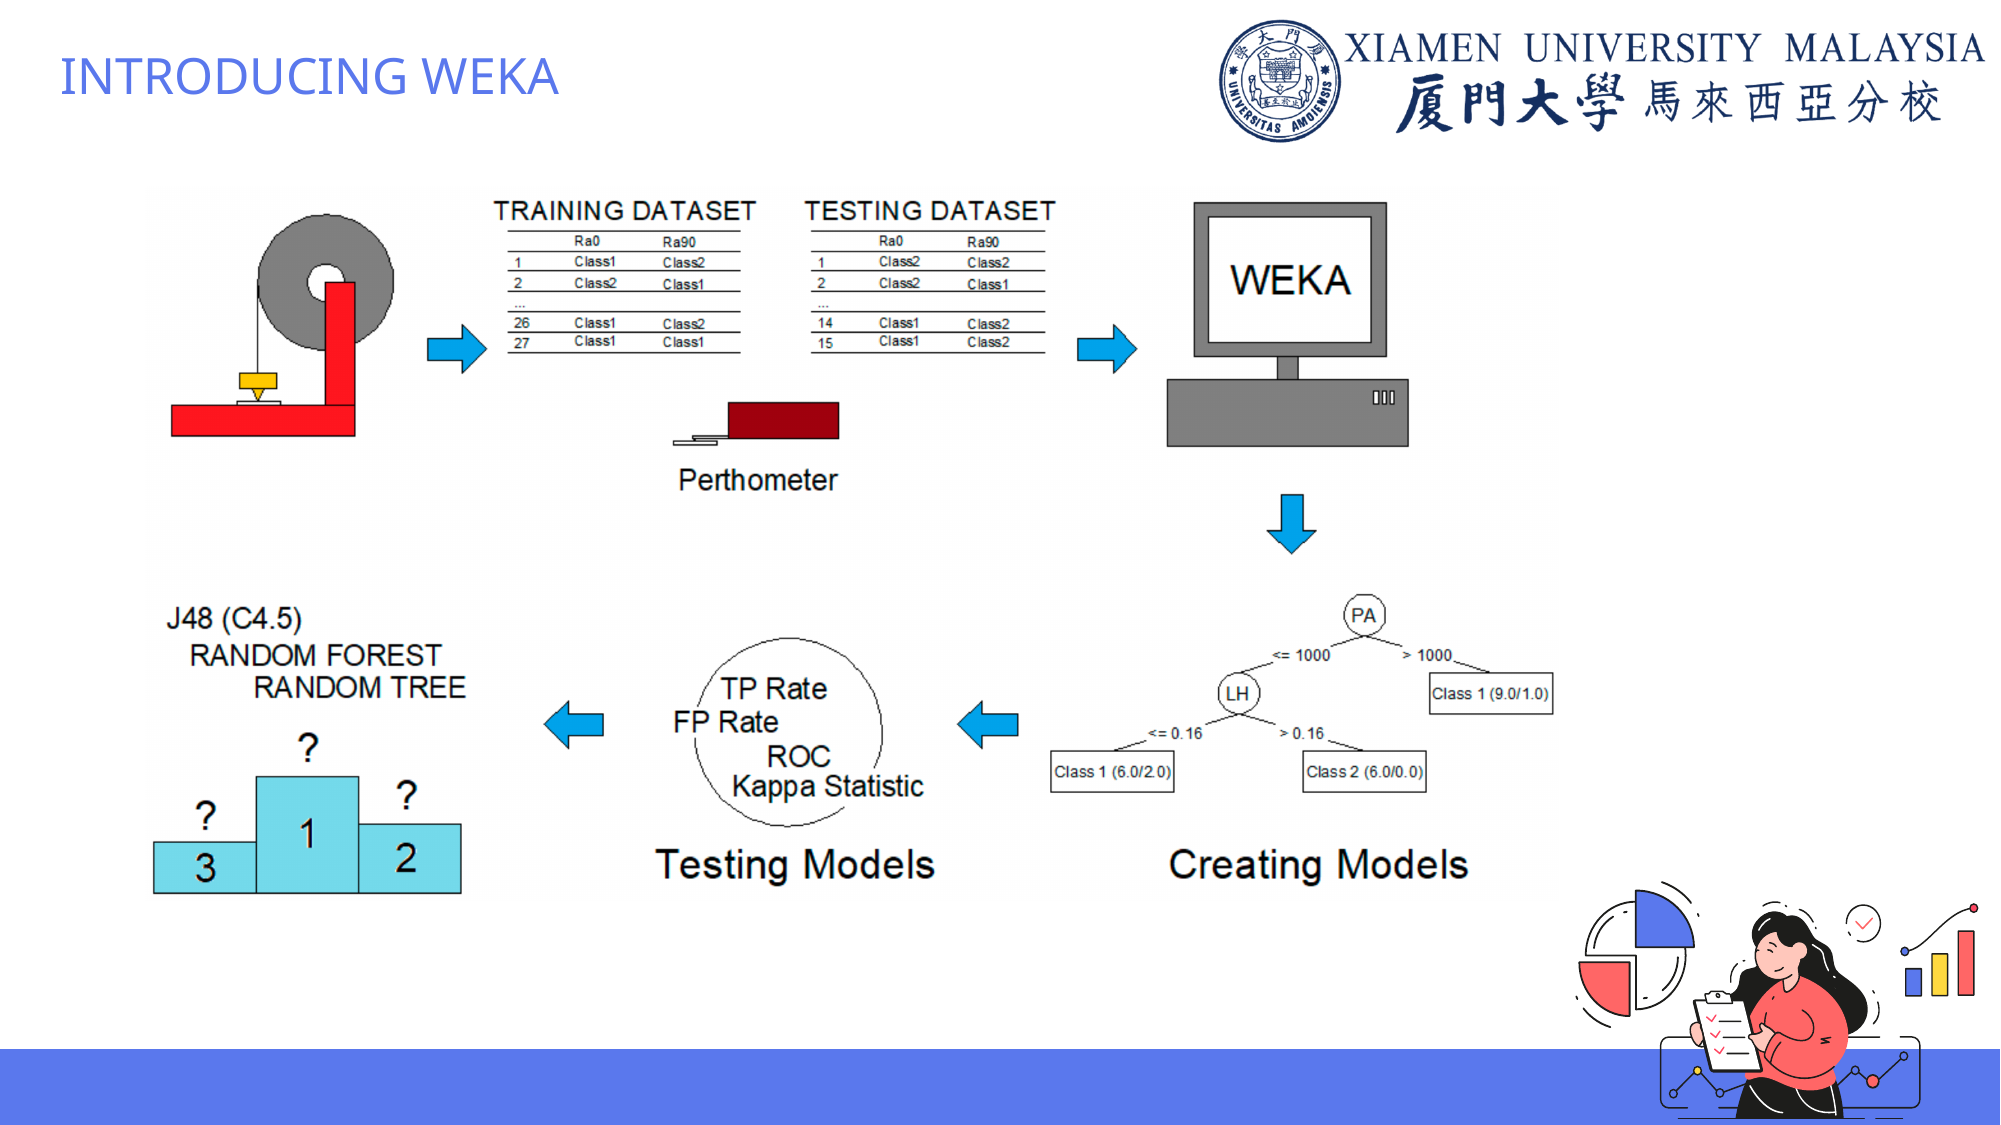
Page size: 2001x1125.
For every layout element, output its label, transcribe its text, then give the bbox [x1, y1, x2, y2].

text_box INTRODUCING WEKA [45, 36, 1195, 112]
picture [1195, 0, 2000, 162]
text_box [1575, 881, 1979, 1120]
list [145, 186, 1559, 901]
text_box [0, 1048, 2000, 1125]
